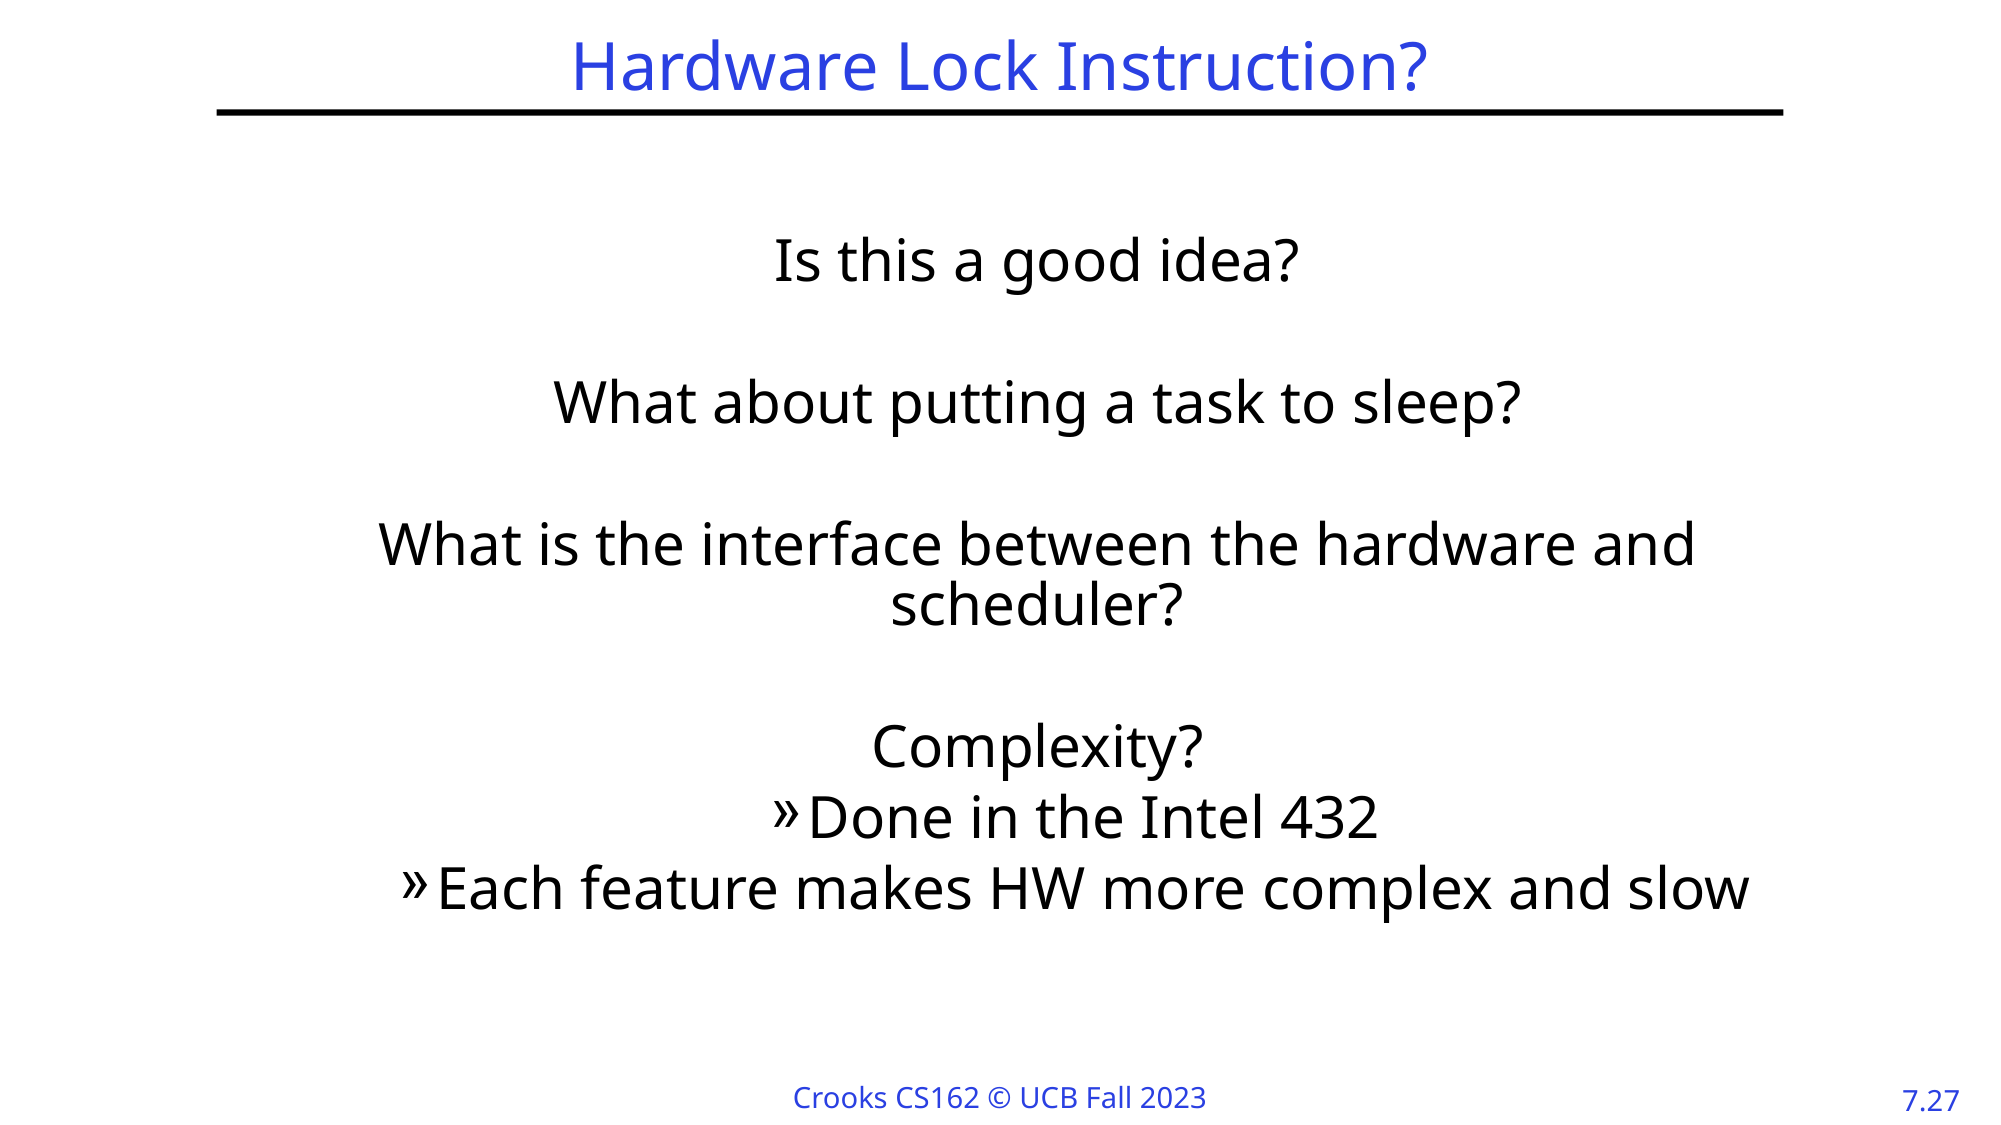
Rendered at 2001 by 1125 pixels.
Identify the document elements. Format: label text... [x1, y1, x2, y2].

list Is this a good idea? What about putting a task to sleep? What is the interface between the hardware and scheduler? Complexity? Done in the Intel 432 Each feature makes HW more complex and slow [174, 226, 1825, 1060]
title Hardware Lock Instruction? [216, 24, 1784, 113]
